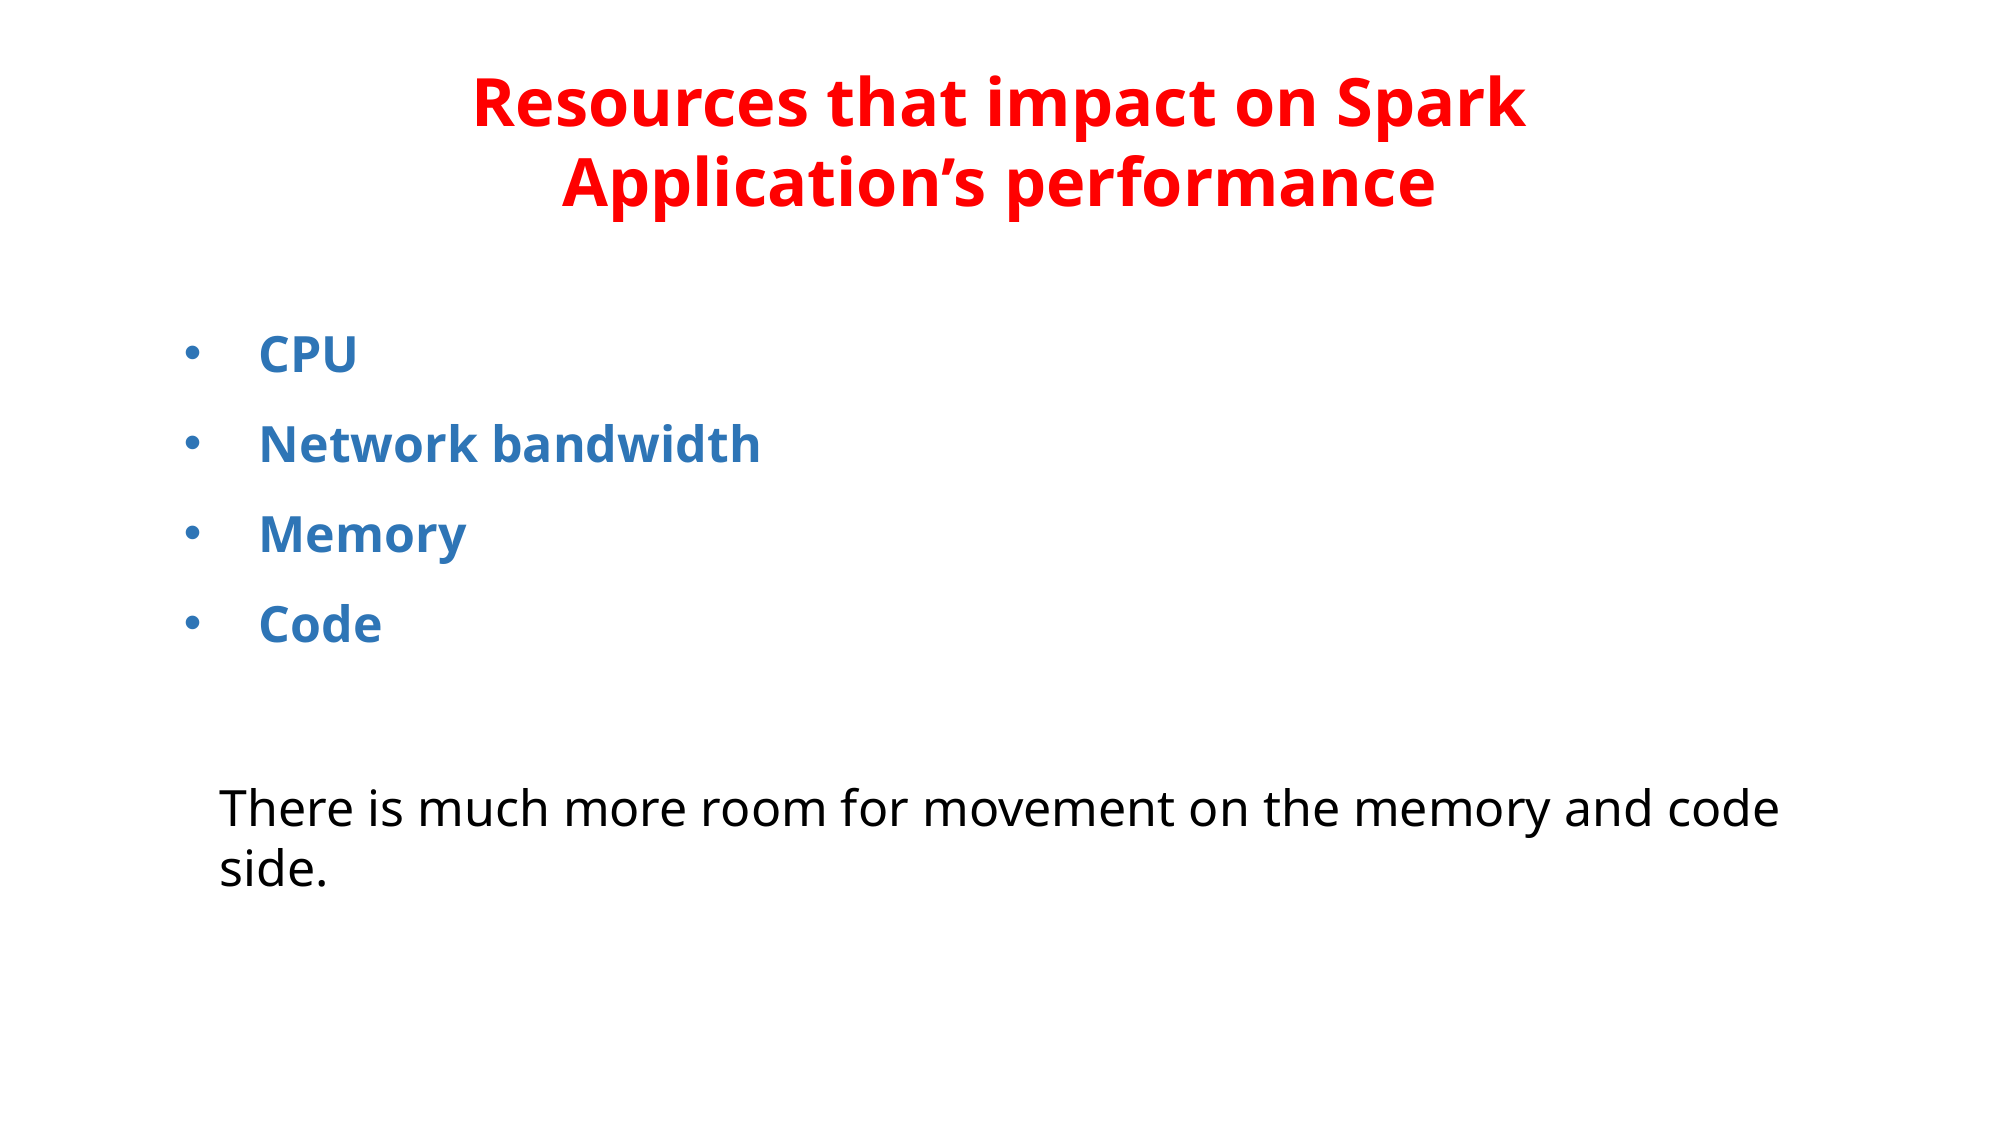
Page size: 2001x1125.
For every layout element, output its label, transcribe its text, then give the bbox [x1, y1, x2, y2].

text_box CPU Network bandwidth Memory Code [169, 284, 1831, 660]
text_box Resources that impact on Spark Application’s performance [292, 52, 1708, 227]
text_box There is much more room for movement on the memory and code side. [204, 768, 1867, 904]
